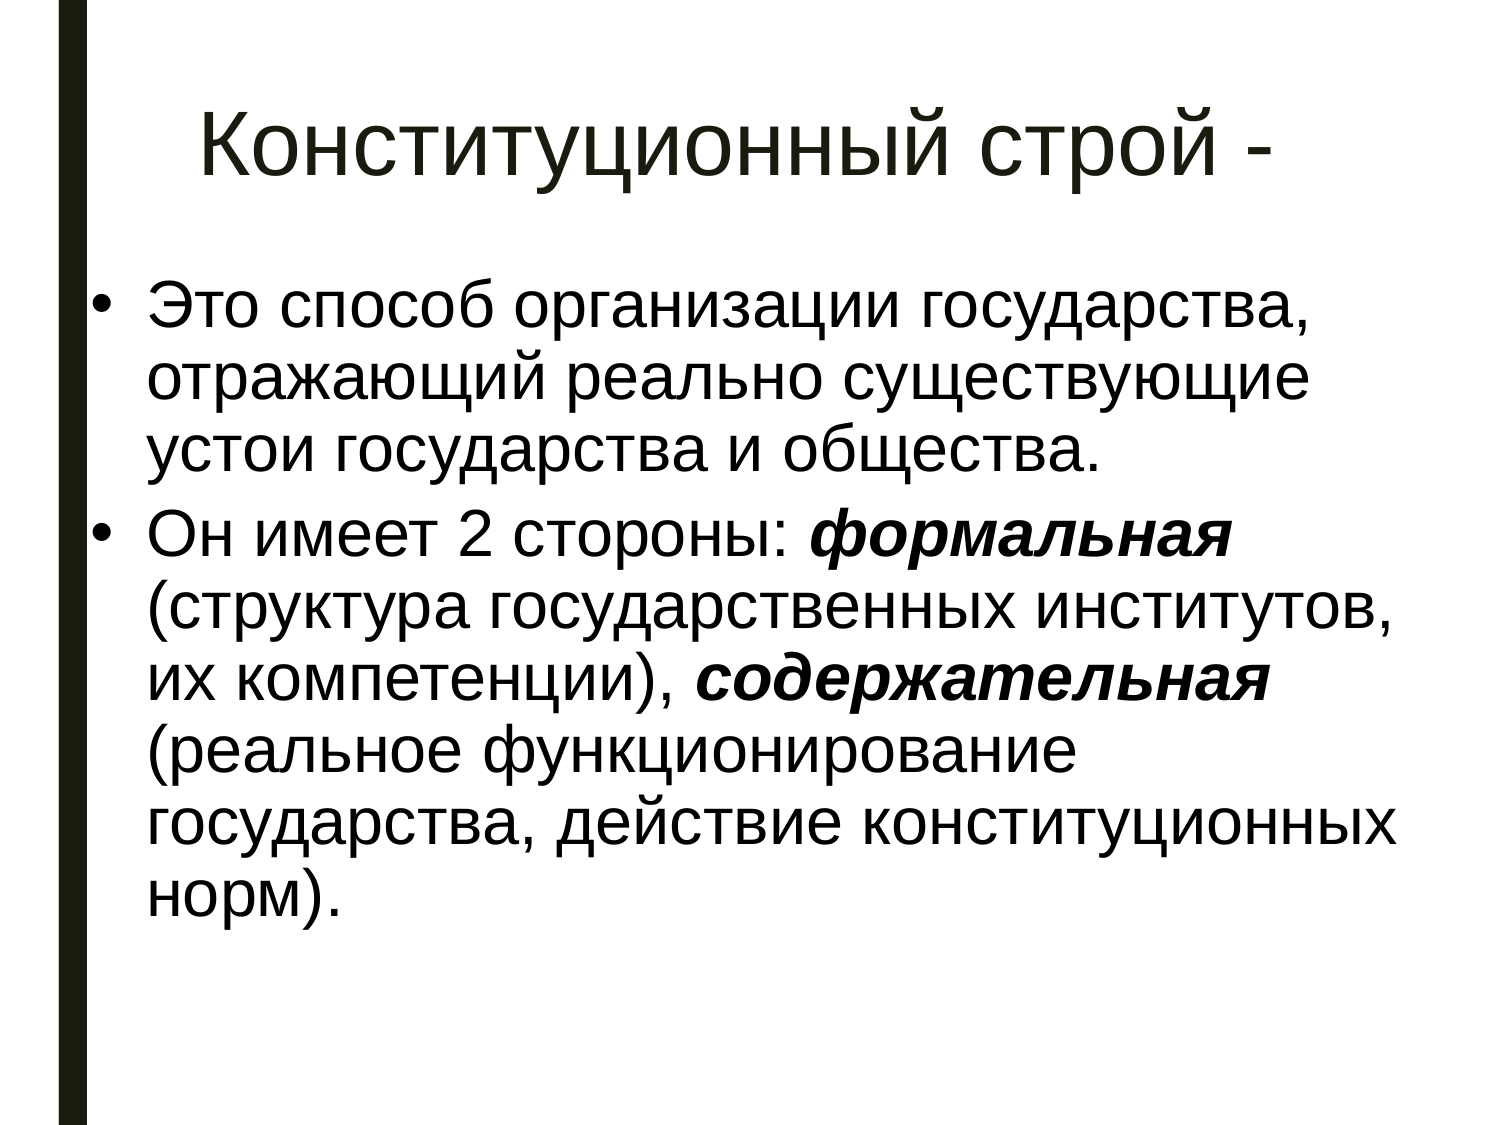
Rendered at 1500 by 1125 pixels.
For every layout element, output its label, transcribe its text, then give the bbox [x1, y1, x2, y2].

list Это способ организации государства, отражающий реально существующие устои государства и общества. Он имеет 2 стороны: формальная (структура государственных институтов, их компетенции), содержательная (реальное функционирование государства, действие конституционных норм). [75, 262, 1425, 1005]
title Конституционный строй - [75, 45, 1425, 233]
